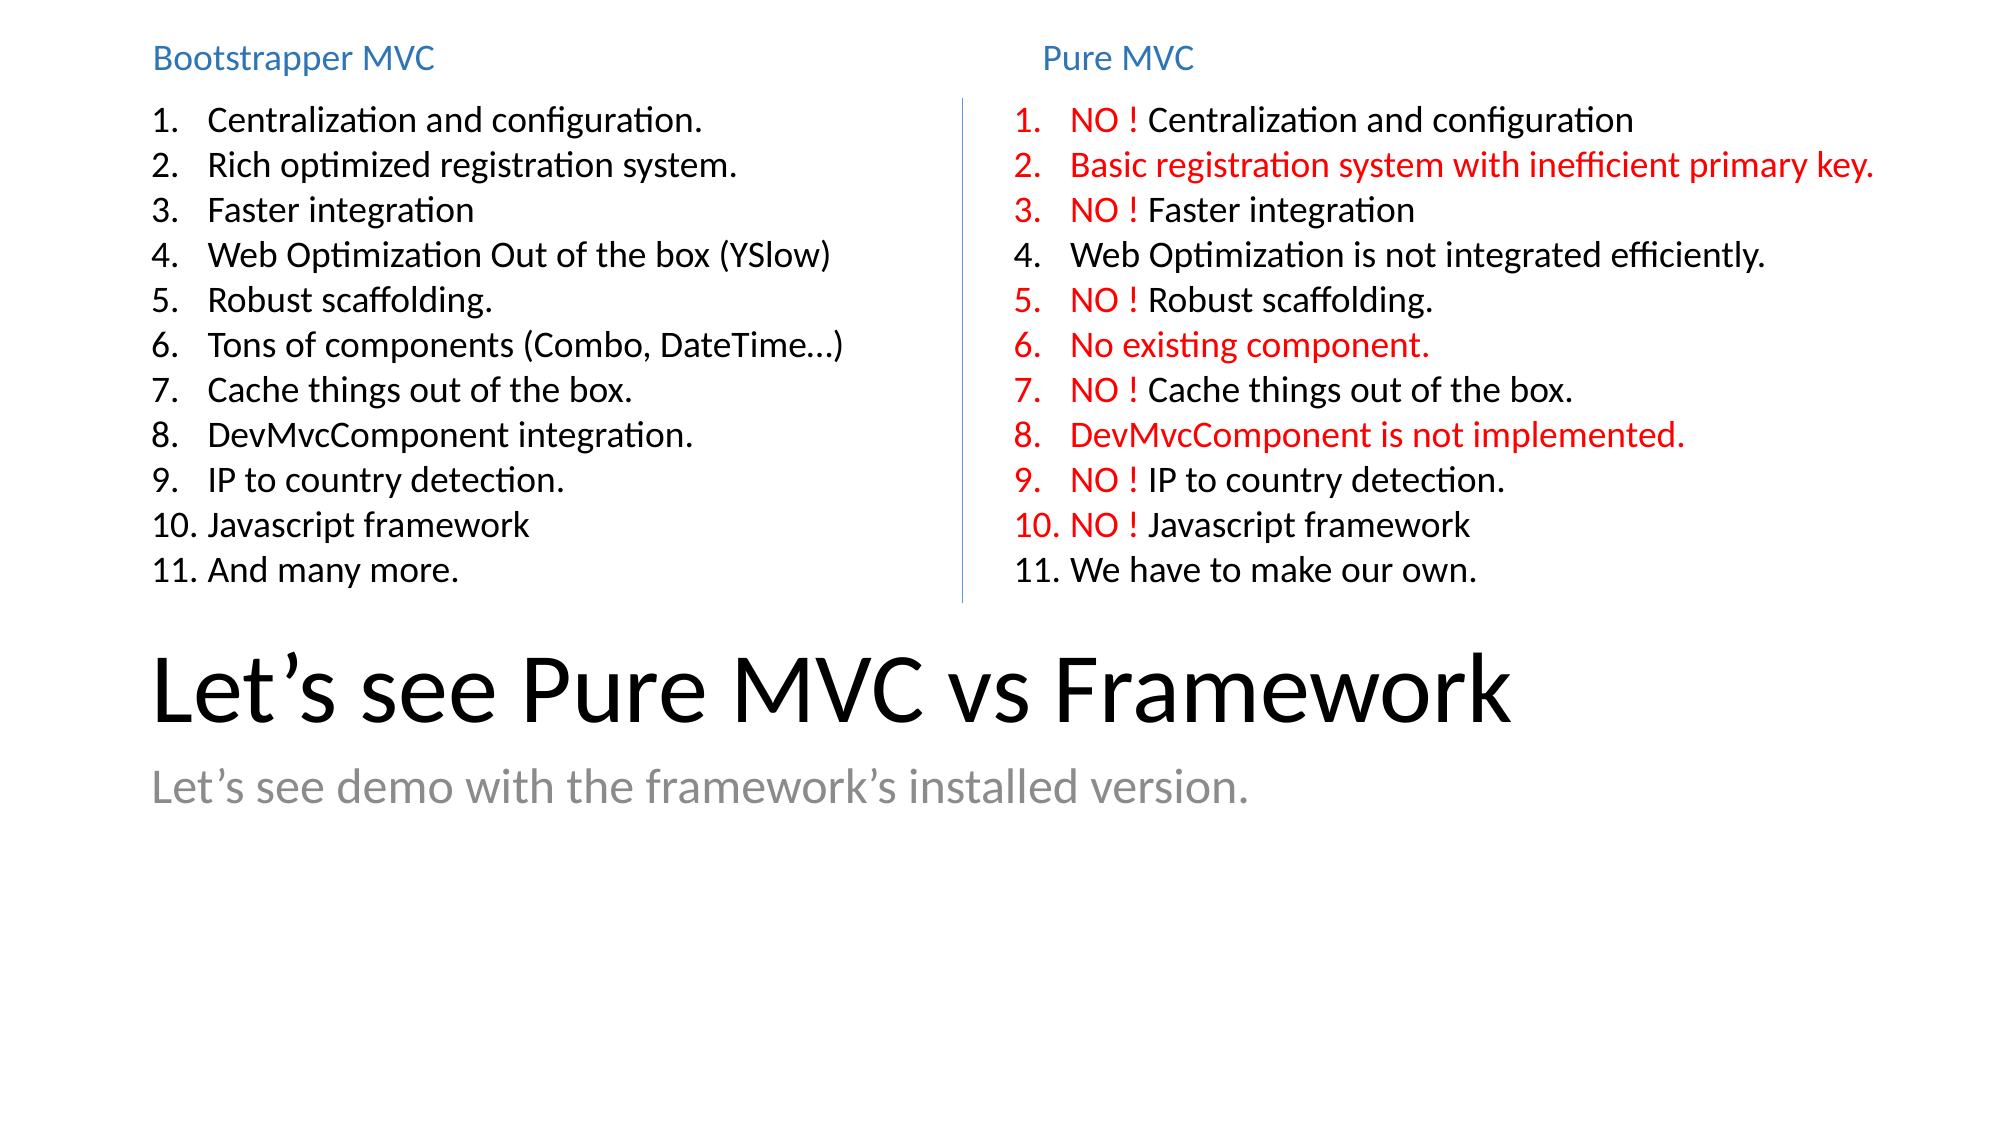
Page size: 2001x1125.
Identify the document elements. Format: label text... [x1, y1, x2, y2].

title Let’s see Pure MVC vs Framework [136, 614, 1862, 749]
text_box Bootstrapper MVC [138, 25, 451, 86]
text_box Centralization and configuration. Rich optimized registration system. Faster integration Web Optimization Out of the box (YSlow) Robust scaffolding. Tons of components (Combo, DateTime…) Cache things out of the box. DevMvcComponent integration. IP to country detection. Javascript framework And many more. [136, 87, 899, 643]
text_box NO ! Centralization and configuration Basic registration system with inefficient primary key. NO ! Faster integration Web Optimization is not integrated efficiently. NO ! Robust scaffolding. No existing component. NO ! Cache things out of the box. DevMvcComponent is not implemented. NO ! IP to country detection. NO ! Javascript framework We have to make our own. [998, 87, 1954, 643]
text_box Pure MVC [1028, 25, 1210, 86]
list Let’s see demo with the framework’s installed version. [136, 752, 1862, 999]
